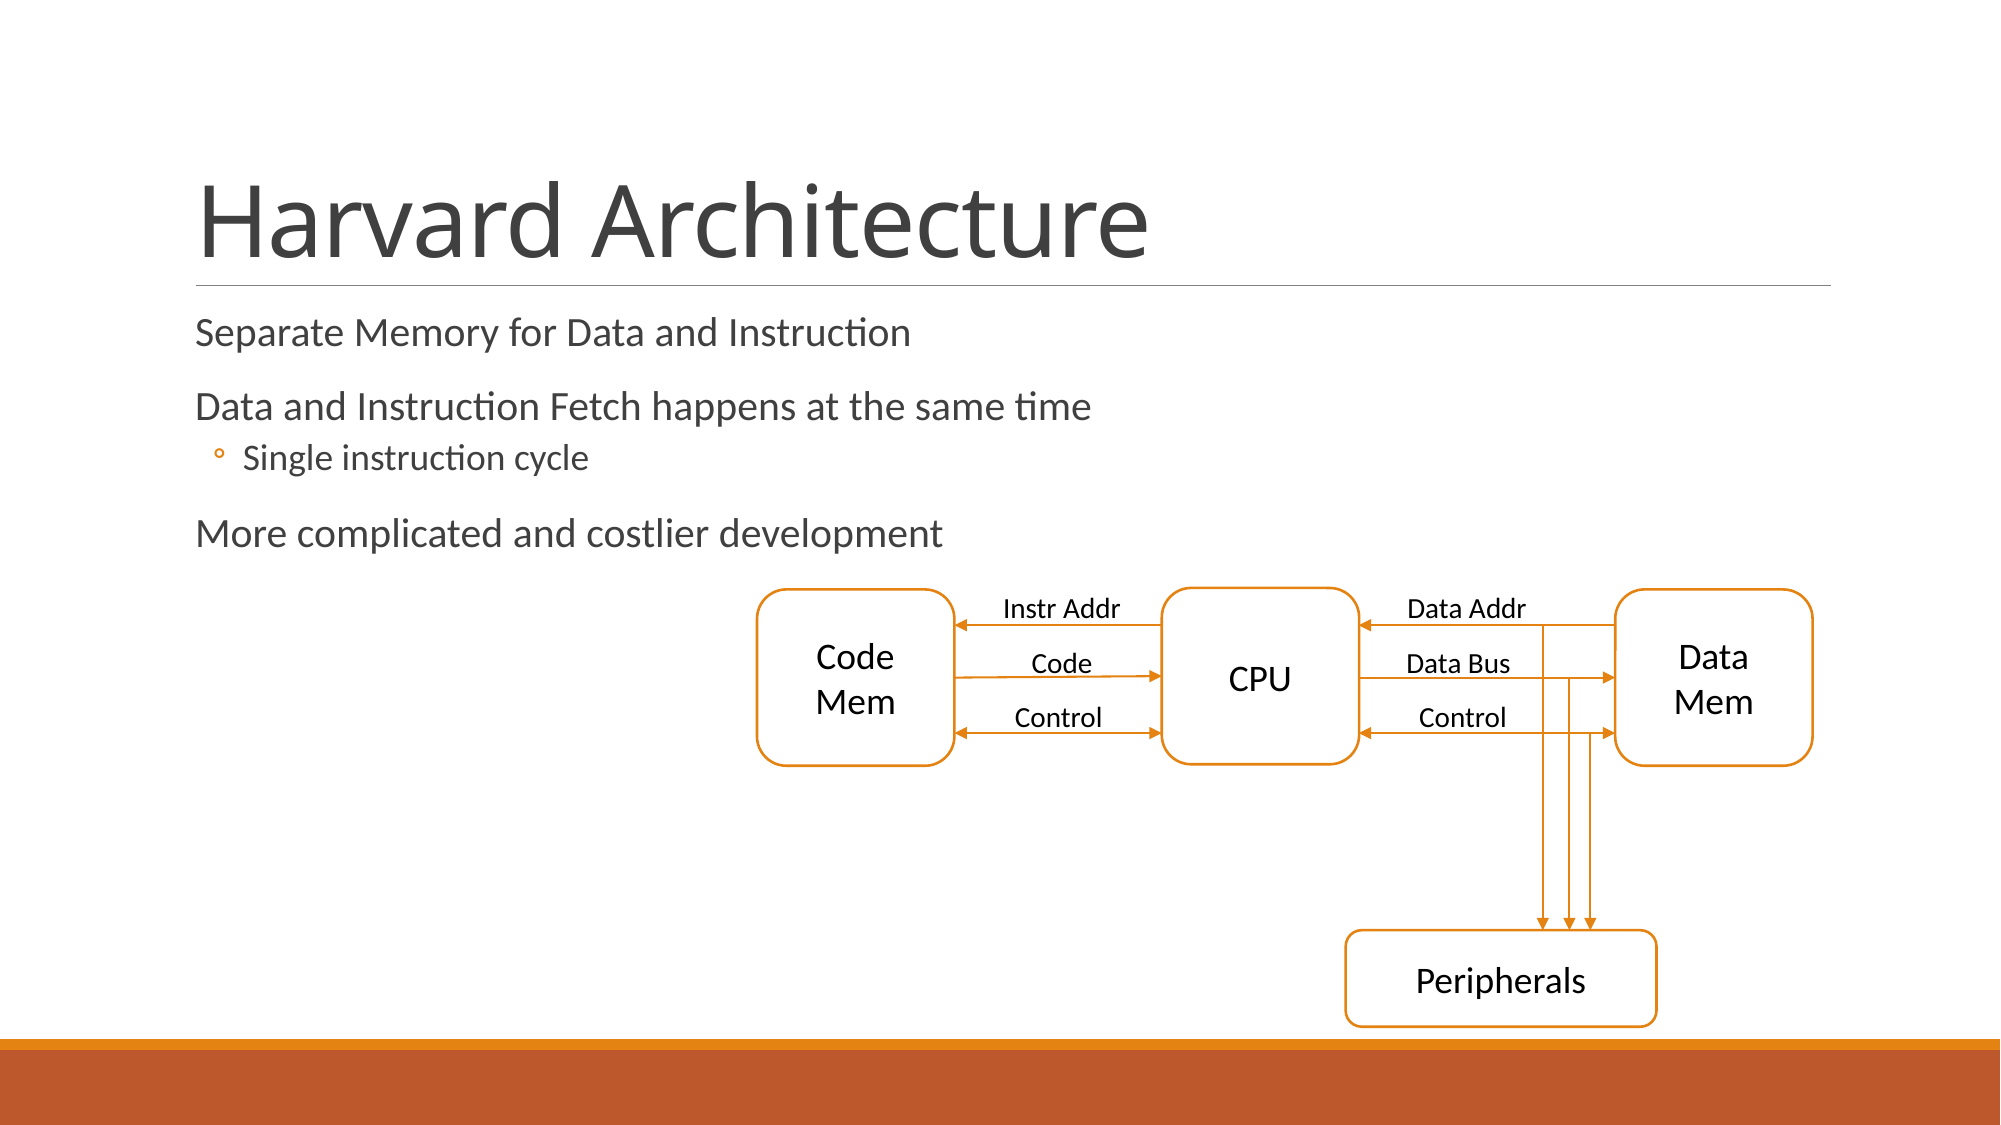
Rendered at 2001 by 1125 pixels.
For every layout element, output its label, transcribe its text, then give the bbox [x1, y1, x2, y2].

text_box Peripherals [1344, 928, 1658, 1029]
text_box Instr Addr [988, 581, 1136, 621]
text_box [953, 675, 1163, 679]
text_box Control [1404, 690, 1522, 729]
text_box Data Bus [1391, 637, 1526, 674]
text_box Control [1000, 690, 1118, 729]
text_box Data Addr [1392, 581, 1542, 621]
text_box Code Mem [755, 588, 956, 768]
list Separate Memory for Data and Instruction Data and Instruction Fetch happens at the same time Single instruction cycle More complicated and costlier development [180, 302, 1830, 963]
text_box Code [1016, 637, 1108, 672]
text_box CPU [1160, 586, 1361, 766]
title Harvard Architecture [180, 47, 1830, 285]
text_box Data Mem [1613, 588, 1814, 768]
